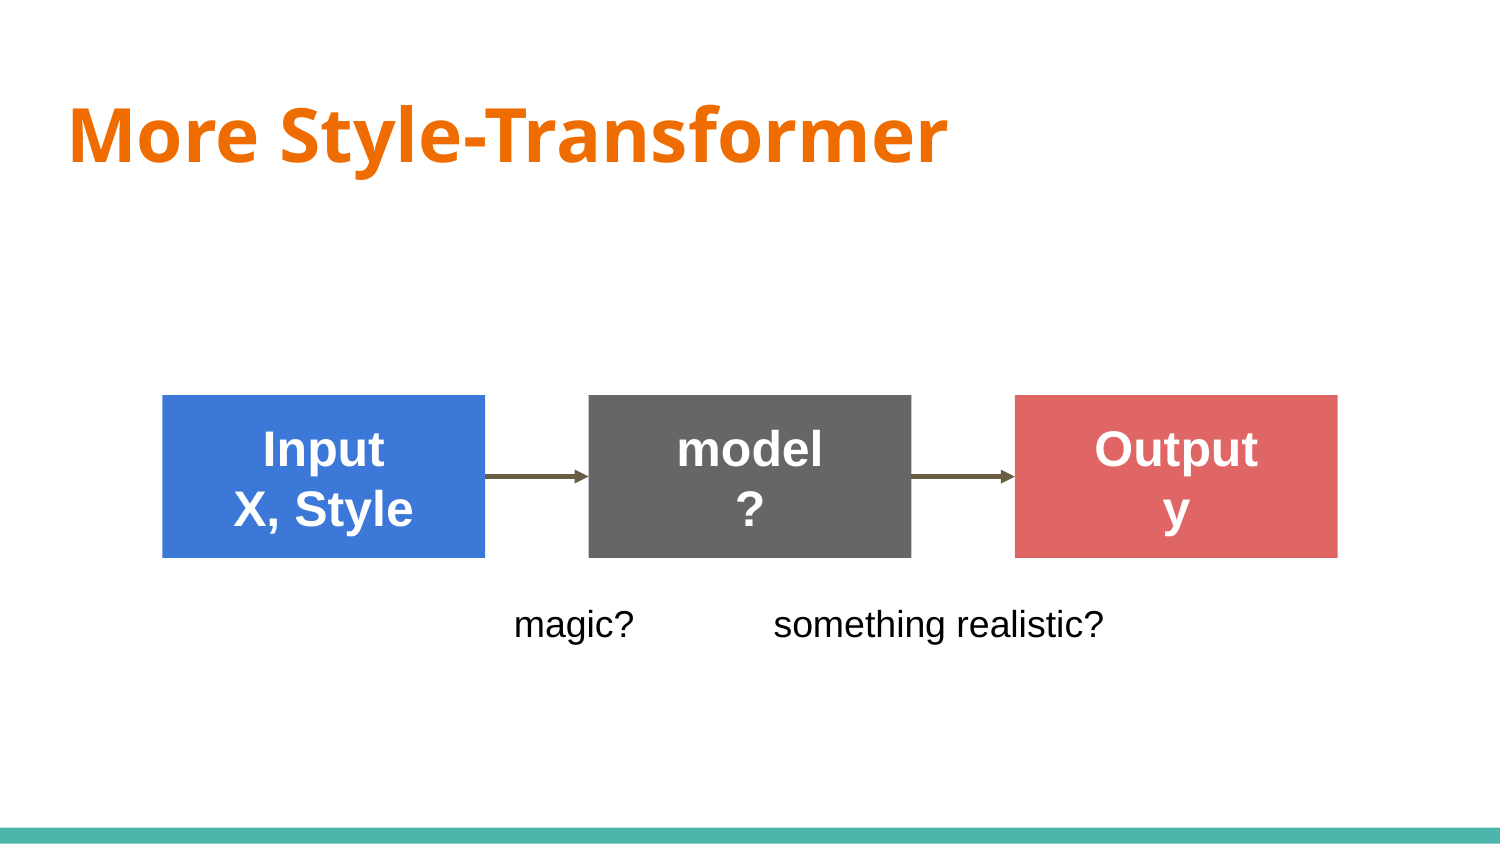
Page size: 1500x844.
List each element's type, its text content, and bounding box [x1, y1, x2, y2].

text_box something realistic? [758, 585, 1207, 671]
text_box Output y [1014, 395, 1338, 558]
title More Style-Transformer [51, 72, 1449, 189]
text_box magic? [499, 585, 758, 671]
text_box model ? [588, 395, 912, 558]
text_box Input X, Style [162, 395, 486, 558]
